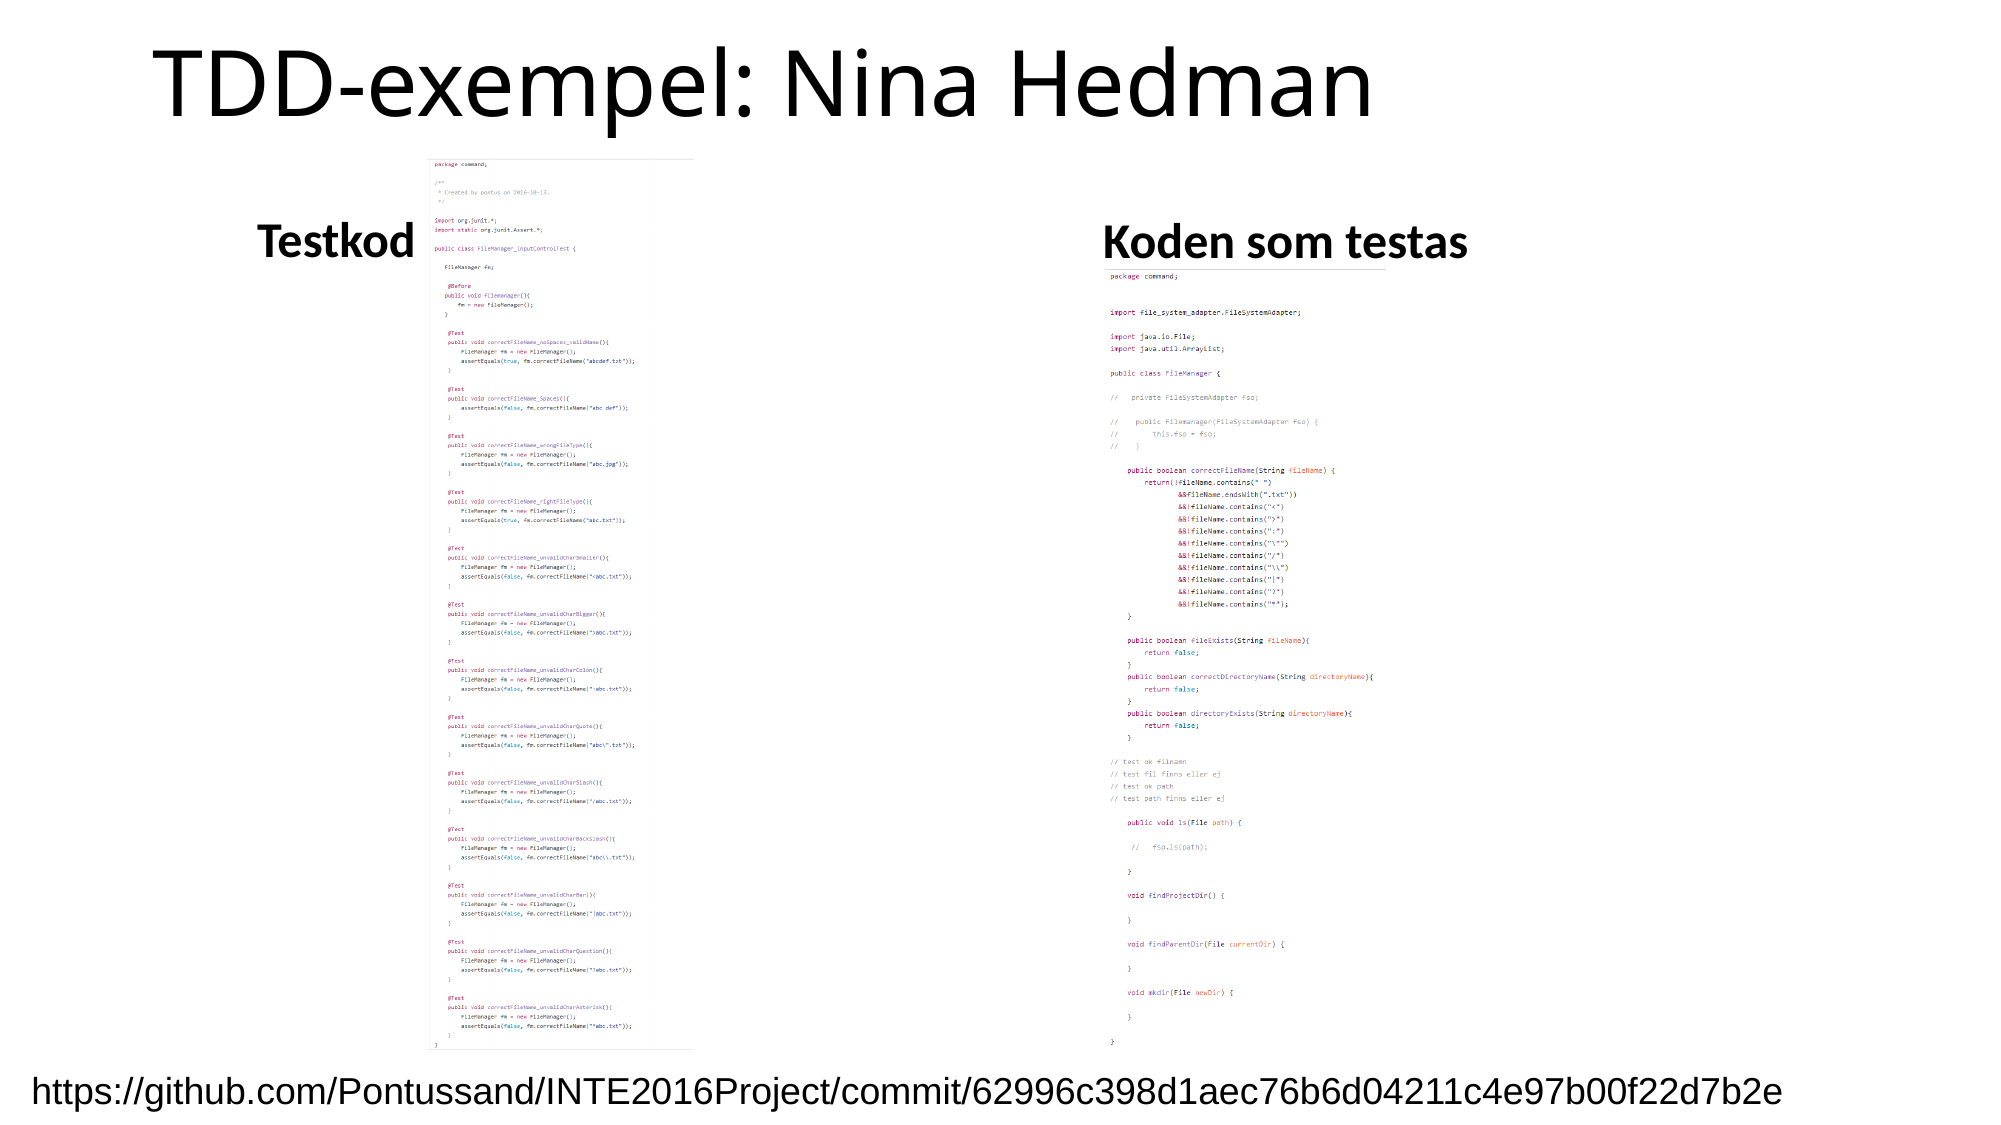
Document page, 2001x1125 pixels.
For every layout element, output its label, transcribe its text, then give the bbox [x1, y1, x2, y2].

picture [1104, 269, 1387, 1047]
text_box Koden som testas [1088, 140, 1765, 276]
text_box TDD-exempel: Nina Hedman [137, 21, 1863, 151]
text_box https://github.com/Pontussand/INTE2016Project/commit/62996c398d1aec76b6d04211c4e97b00f22d7b2e [16, 1059, 1833, 1125]
text_box Testkod [242, 139, 1089, 275]
picture [427, 158, 695, 1052]
